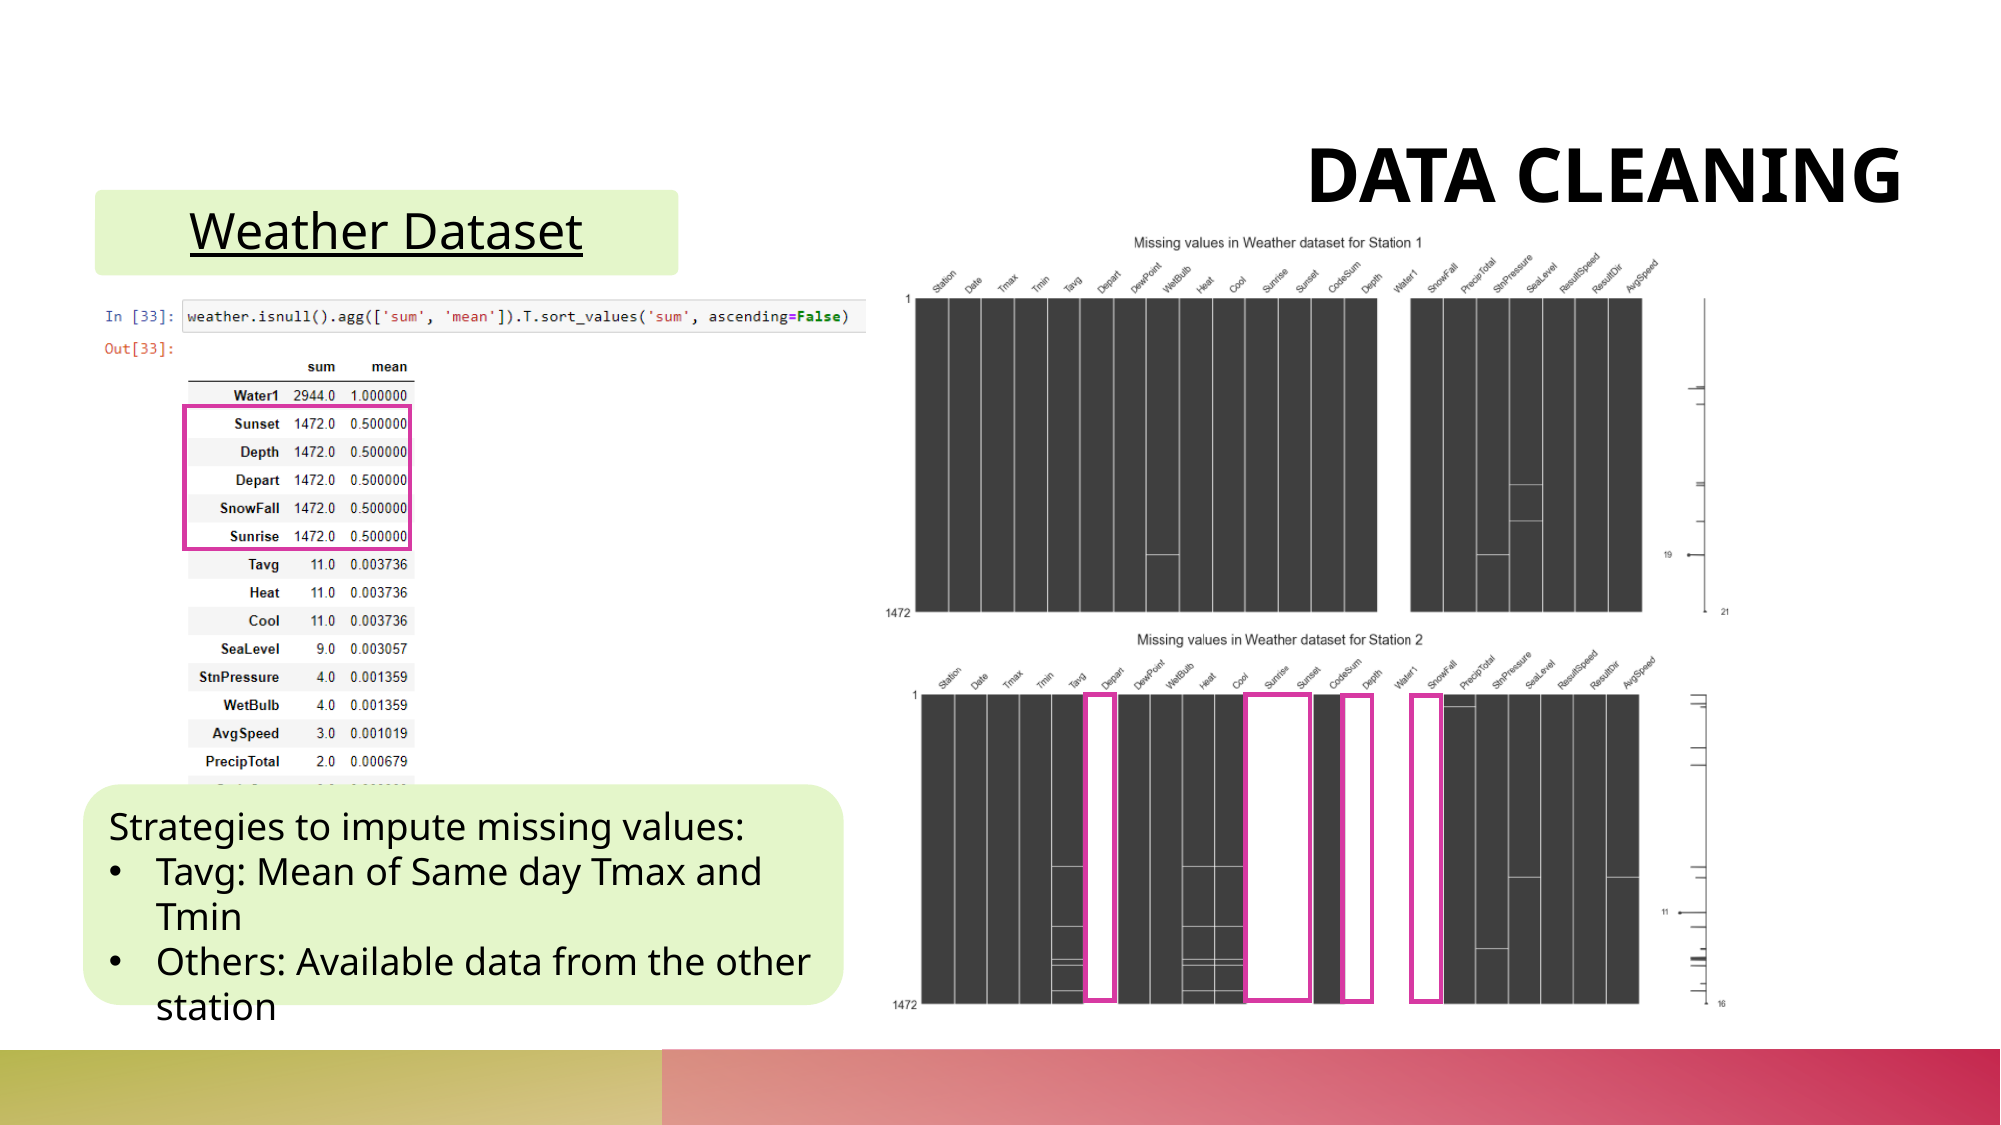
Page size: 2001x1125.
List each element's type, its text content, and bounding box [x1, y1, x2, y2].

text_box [184, 405, 1442, 1002]
picture [82, 287, 866, 1006]
picture [875, 231, 1738, 1039]
title DATA CLEANING [225, 119, 1905, 218]
text_box Weather Dataset [94, 189, 679, 276]
